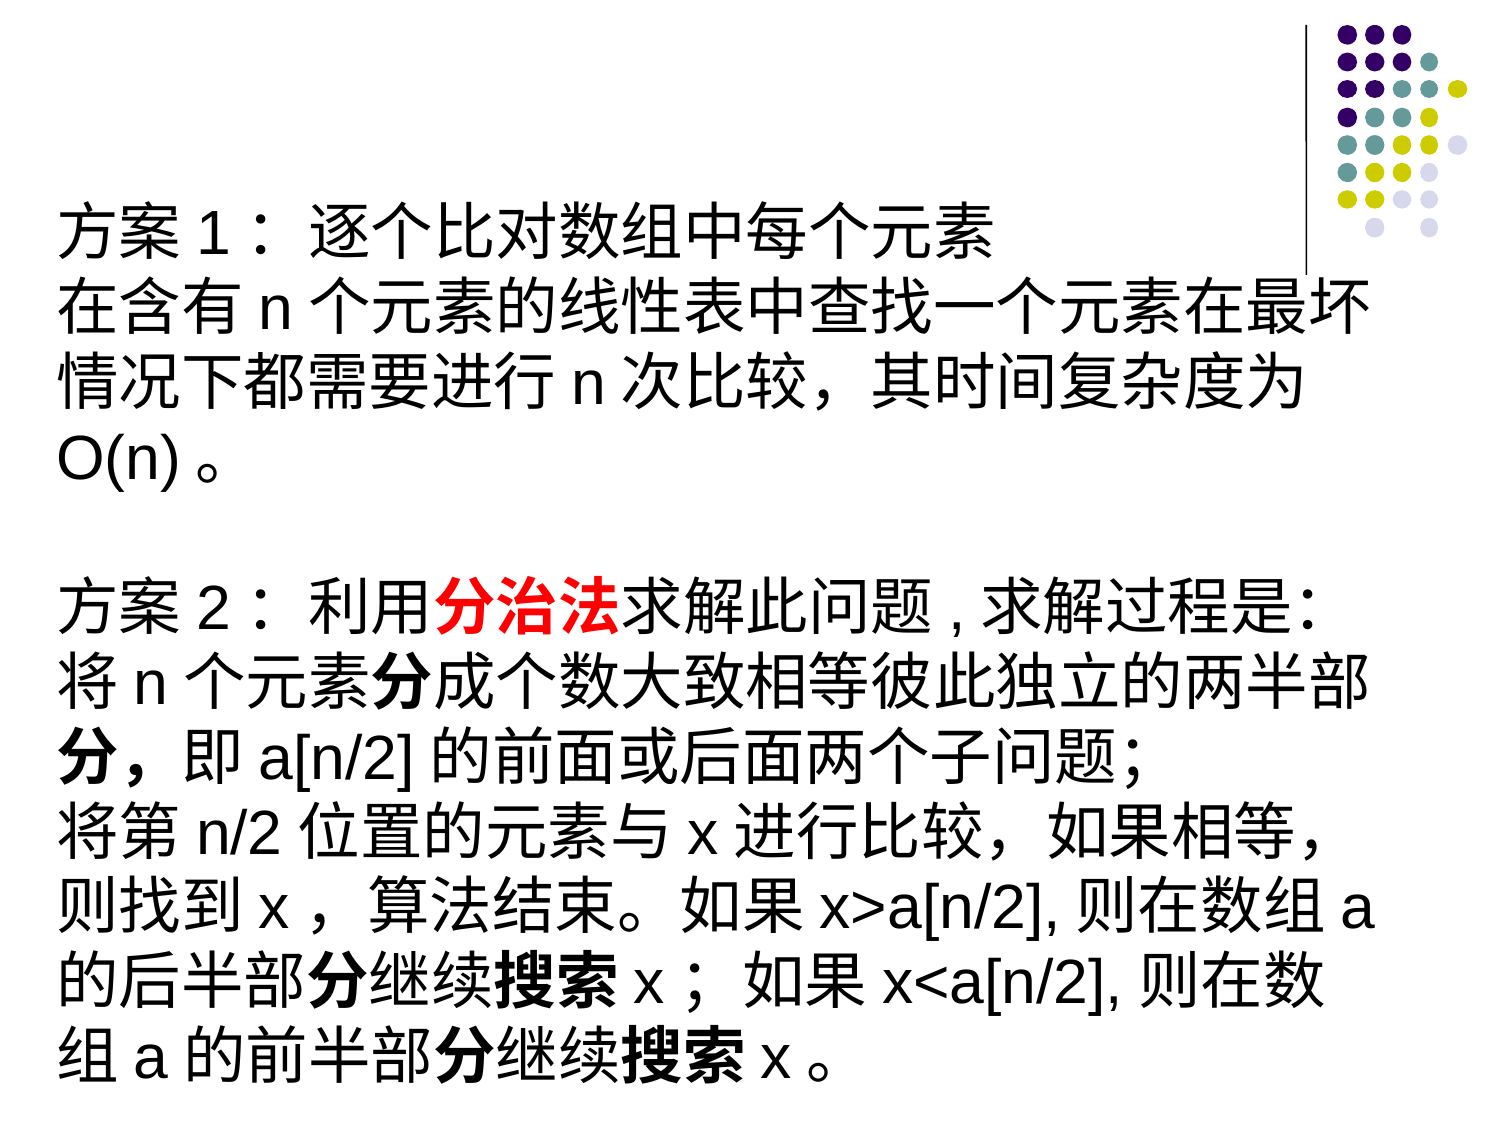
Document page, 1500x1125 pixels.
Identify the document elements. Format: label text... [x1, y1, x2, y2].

list 方案1：逐个比对数组中每个元素 在含有n个元素的线性表中查找一个元素在最坏情况下都需要进行n次比较，其时间复杂度为O(n)。 方案2：利用分治法求解此问题,求解过程是： 将n个元素分成个数大致相等彼此独立的两半部分，即a[n/2]的前面或后面两个子问题； 将第n/2位置的元素与x进行比较，如果相等，则找到x，算法结束。如果x>a[n/2],则在数组a的后半部分继续搜索x；如果x<a[n/2],则在数组a的前半部分继续搜索x。 [40, 184, 1392, 1032]
